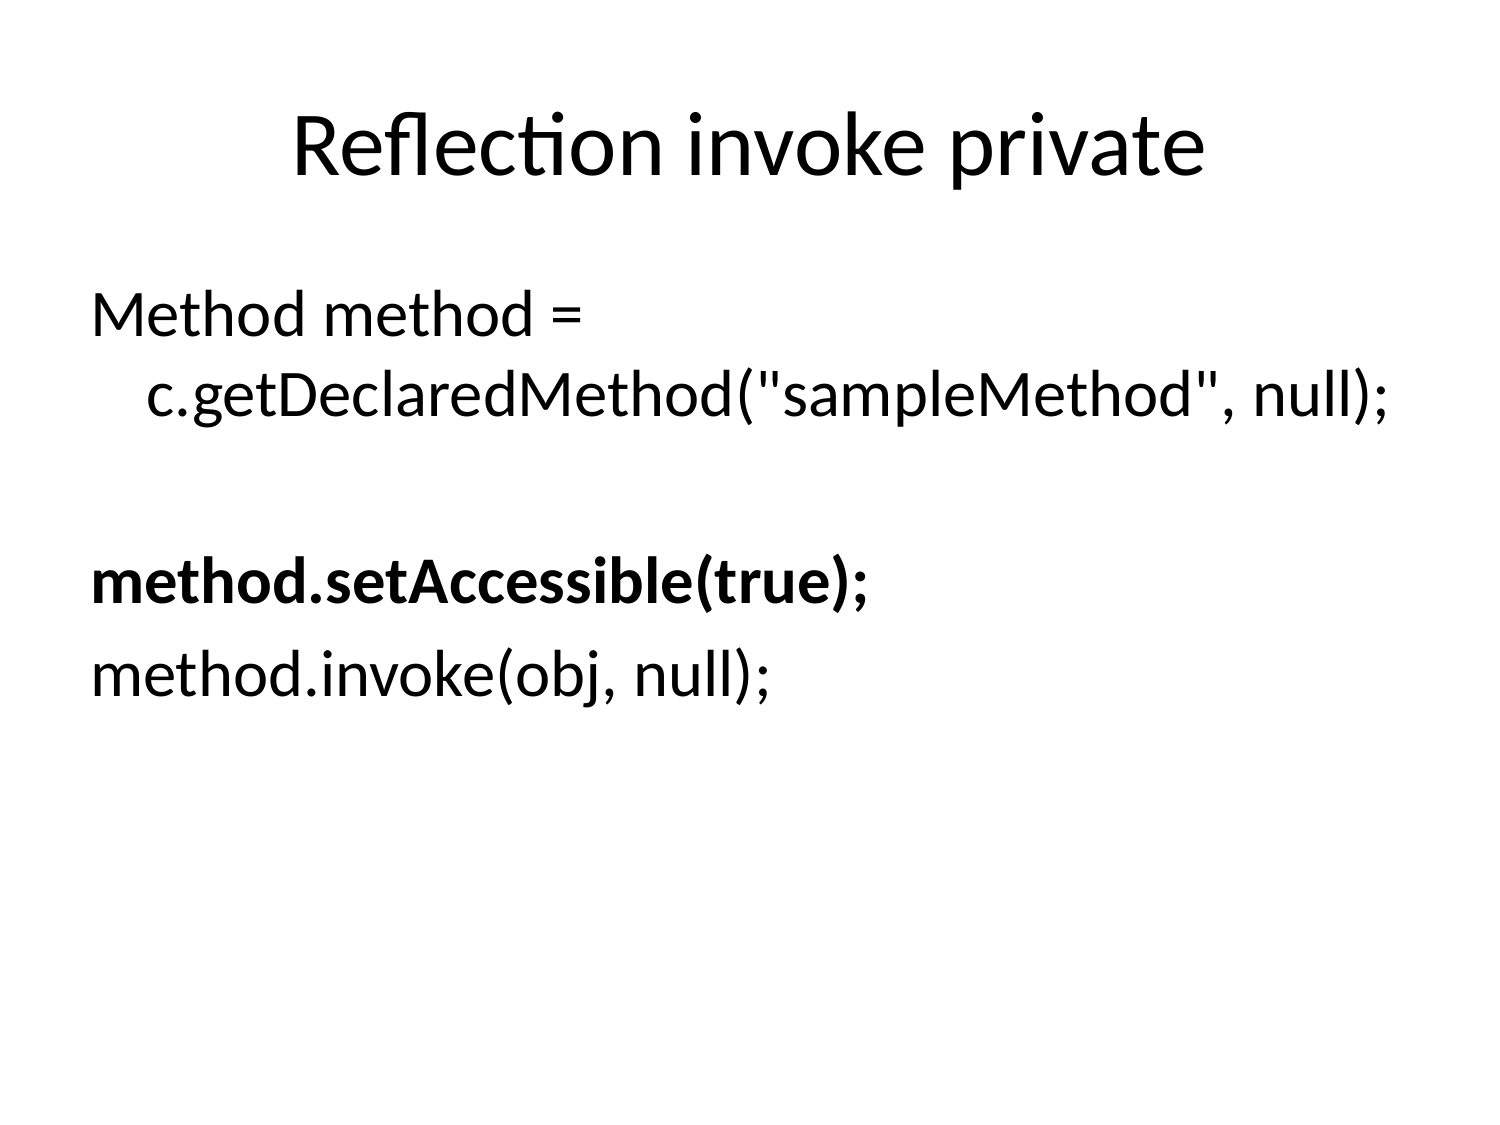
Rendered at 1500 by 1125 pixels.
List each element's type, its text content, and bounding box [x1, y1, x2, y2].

title Reflection invoke private [75, 45, 1425, 233]
list Method method = c.getDeclaredMethod("sampleMethod", null); method.setAccessible(true); method.invoke(obj, null); [75, 262, 1425, 1005]
